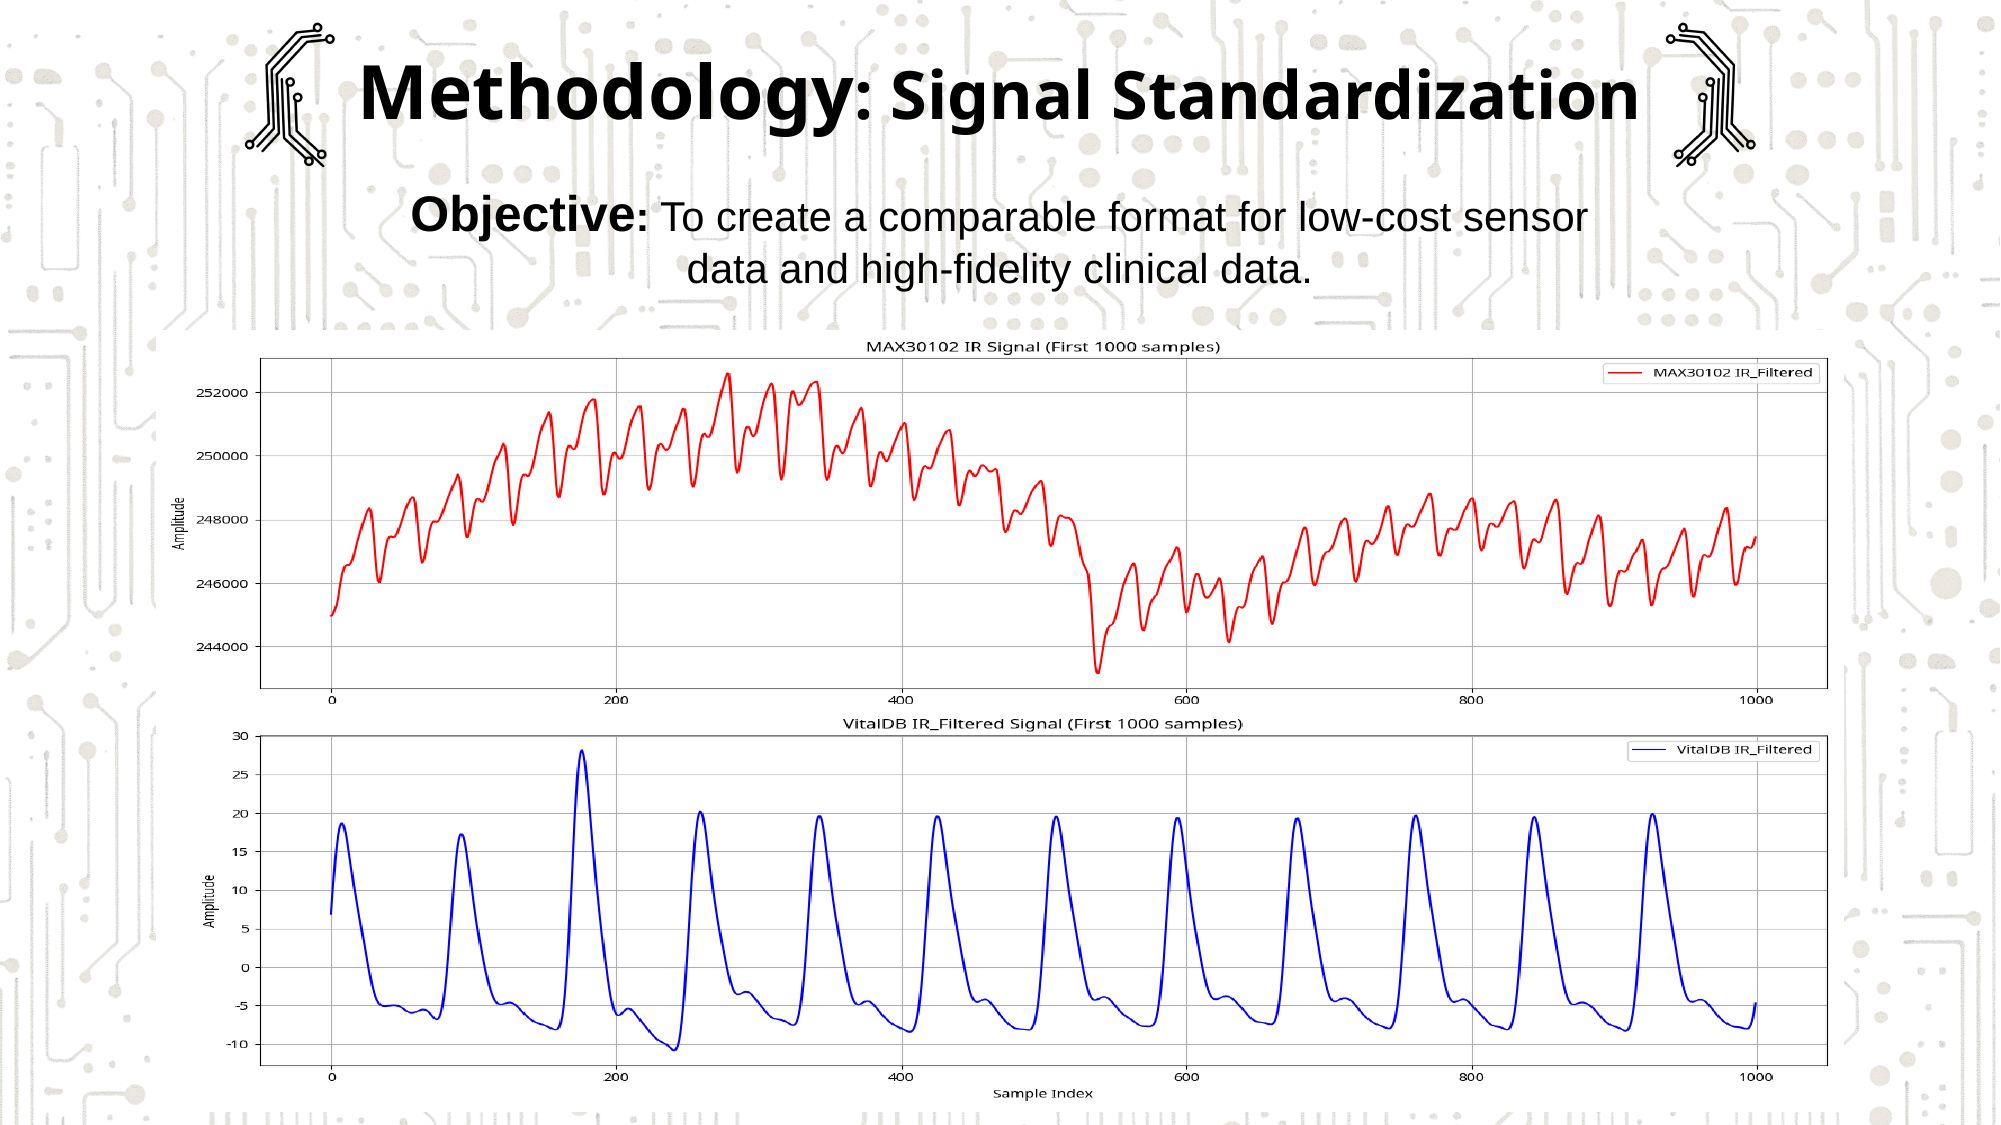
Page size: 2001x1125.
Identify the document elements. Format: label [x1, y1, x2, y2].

picture [169, 33, 440, 177]
picture [155, 330, 1845, 1113]
picture [1560, 33, 1831, 177]
text_box [0, 0, 2000, 1125]
